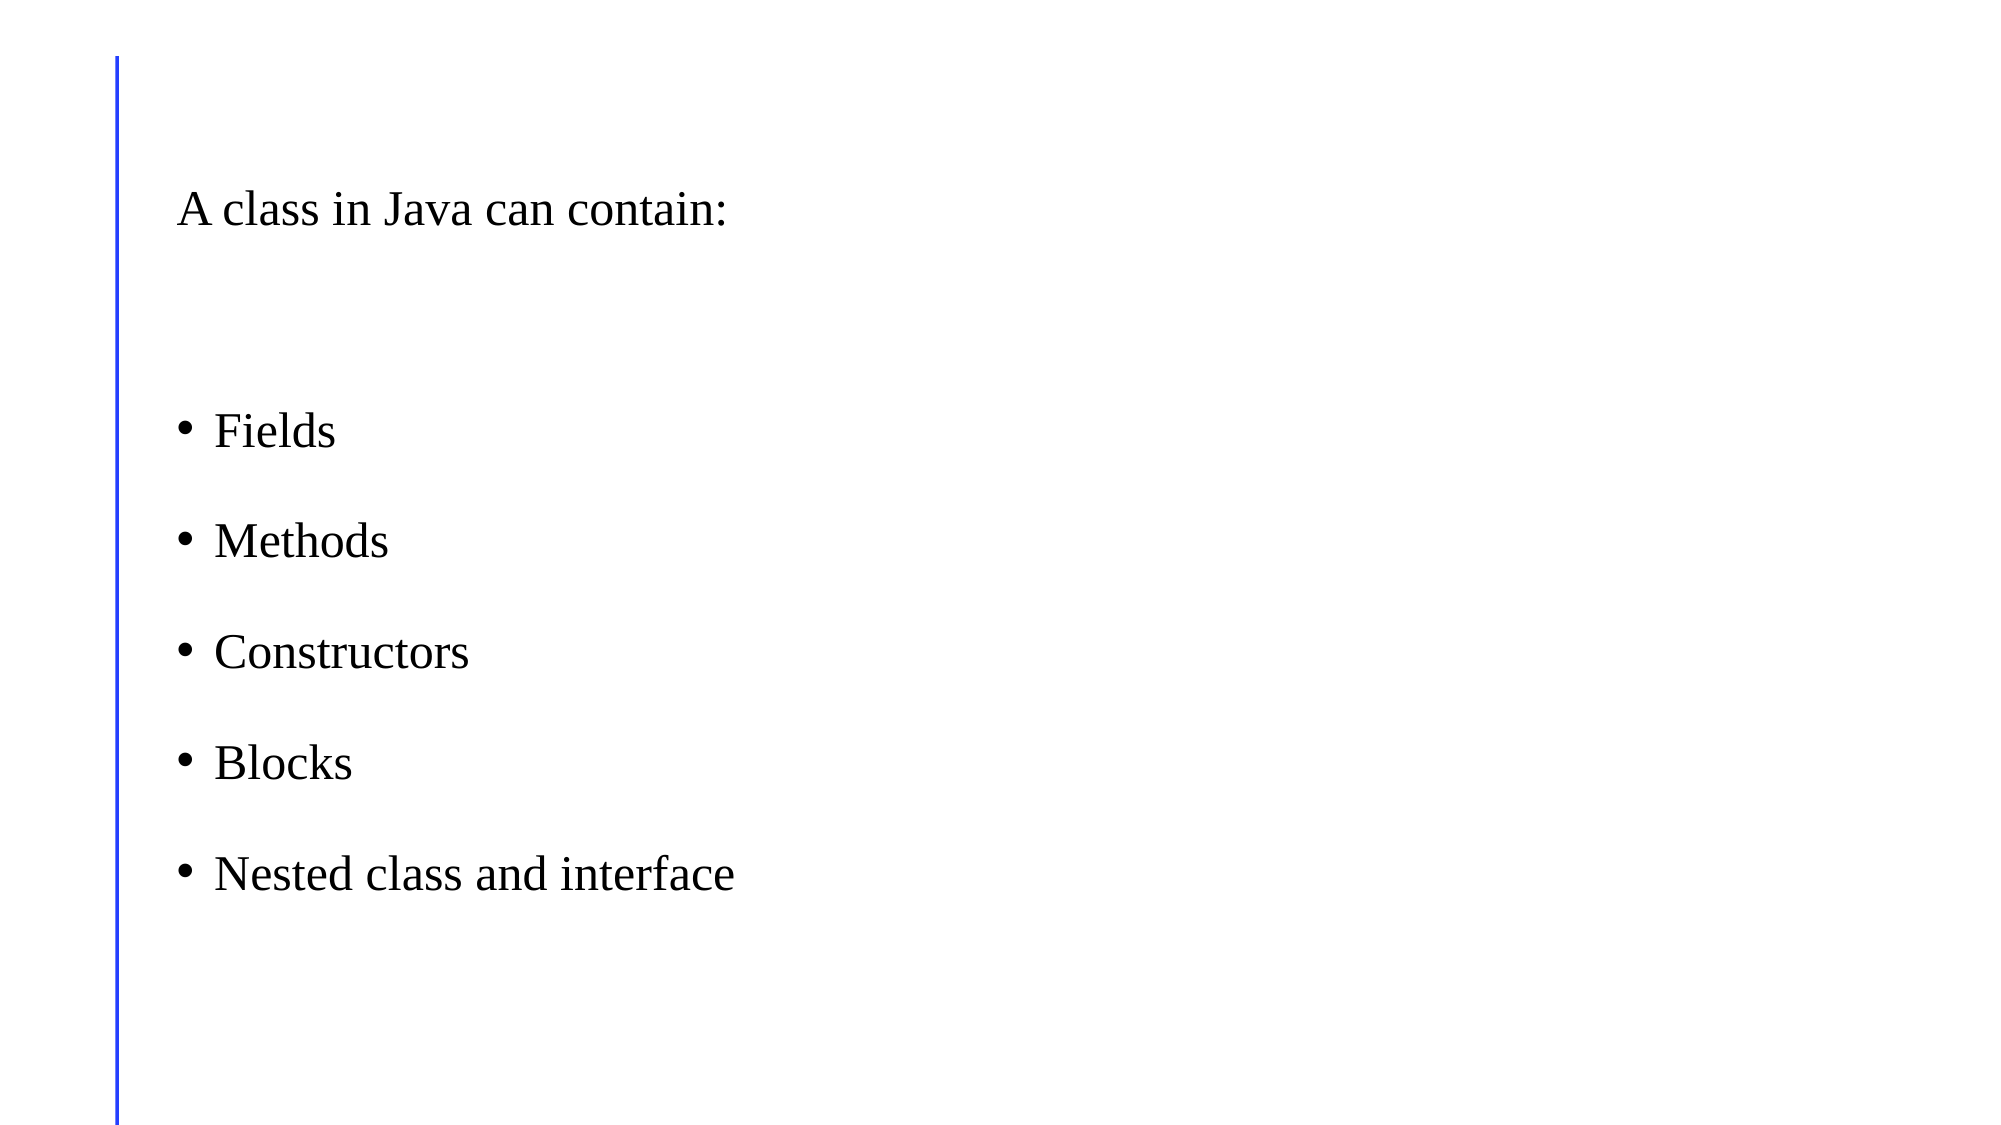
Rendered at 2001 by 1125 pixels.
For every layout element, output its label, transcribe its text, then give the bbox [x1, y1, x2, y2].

list A class in Java can contain: Fields Methods Constructors Blocks Nested class and interface [161, 137, 1887, 1004]
